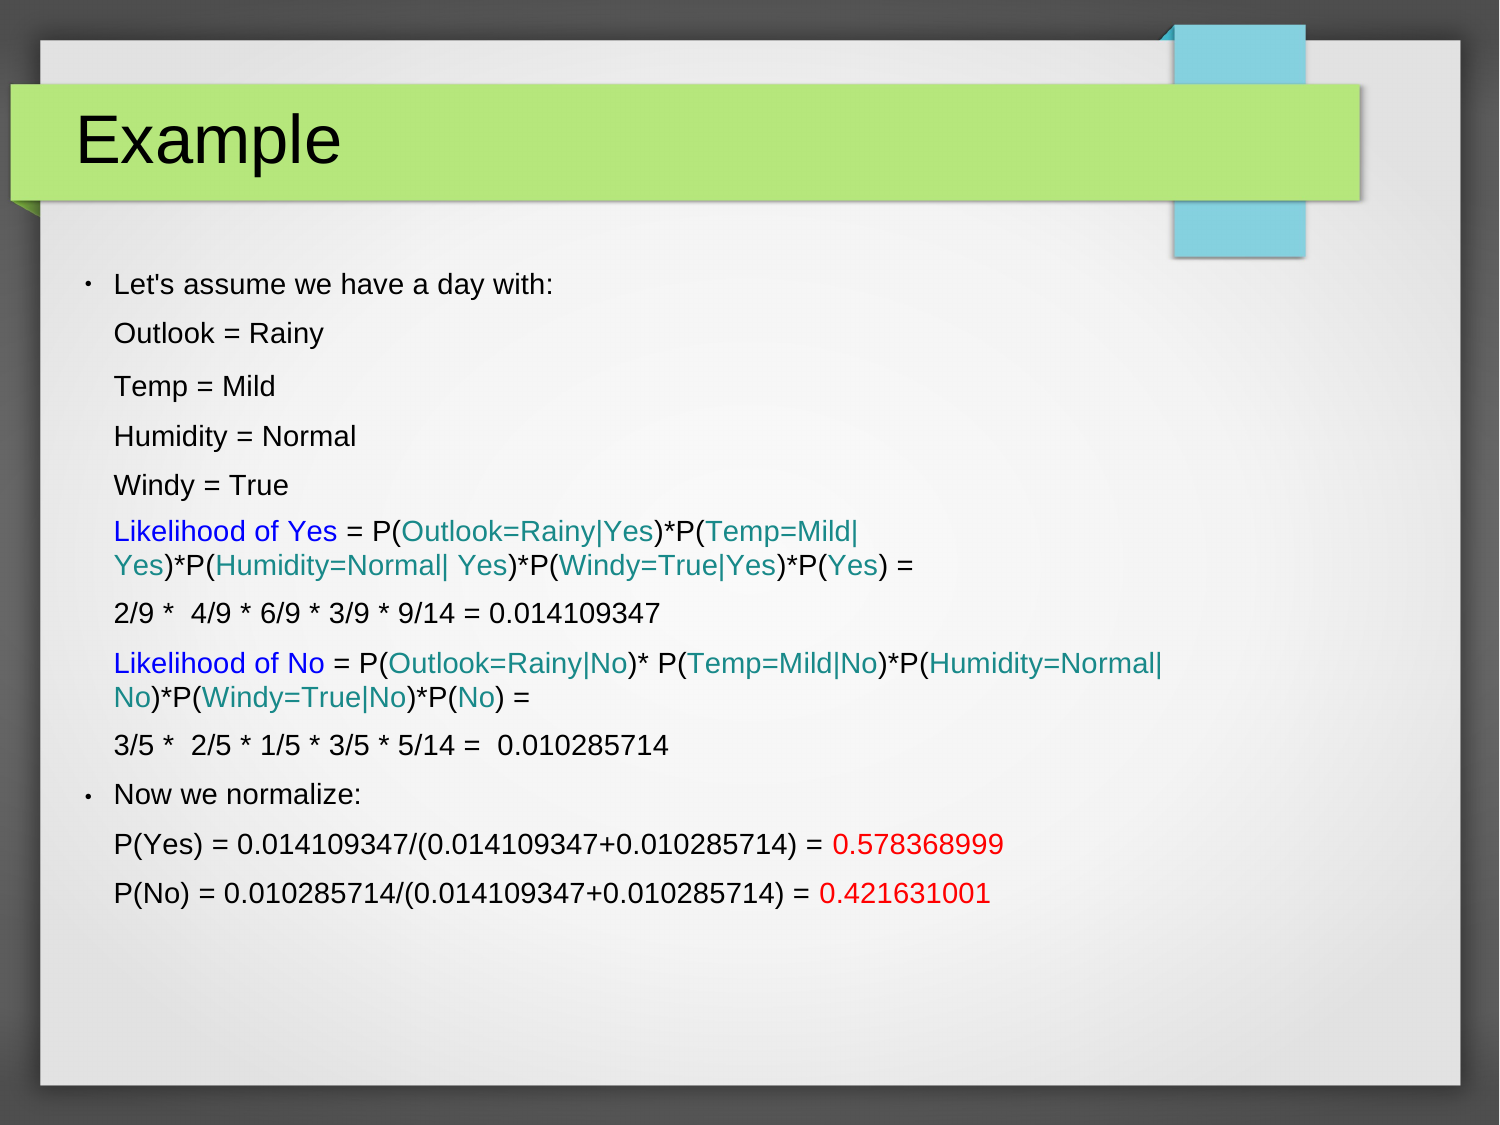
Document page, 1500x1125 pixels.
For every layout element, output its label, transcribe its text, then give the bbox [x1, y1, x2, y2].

text_box ● [82, 787, 98, 806]
text_box Let's assume we have a day with: Outlook = Rainy Temp = Mild Humidity = Normal Windy = True Likelihood of Yes = P(Outlook=Rainy|Yes)*P(Temp=Mild|Yes)*P(Humidity=Normal| Yes)*P(Windy=True|Yes)*P(Yes) = 2/9 * 4/9 * 6/9 * 3/9 * 9/14 = 0.014109347 Likelihood of No = P(Outlook=Rainy|No)* P(Temp=Mild|No)*P(Humidity=Normal| No)*P(Windy=True|No)*P(No) = 3/5 * 2/5 * 1/5 * 3/5 * 5/14 = 0.010285714 Now we normalize: P(Yes) = 0.014109347/(0.014109347+0.010285714) = 0.578368999 P(No) = 0.010285714/(0.014109347+0.010285714) = 0.421631001 [111, 251, 1193, 914]
text_box ● [82, 275, 98, 294]
title Example [73, 94, 1427, 178]
picture [0, 0, 1500, 1125]
